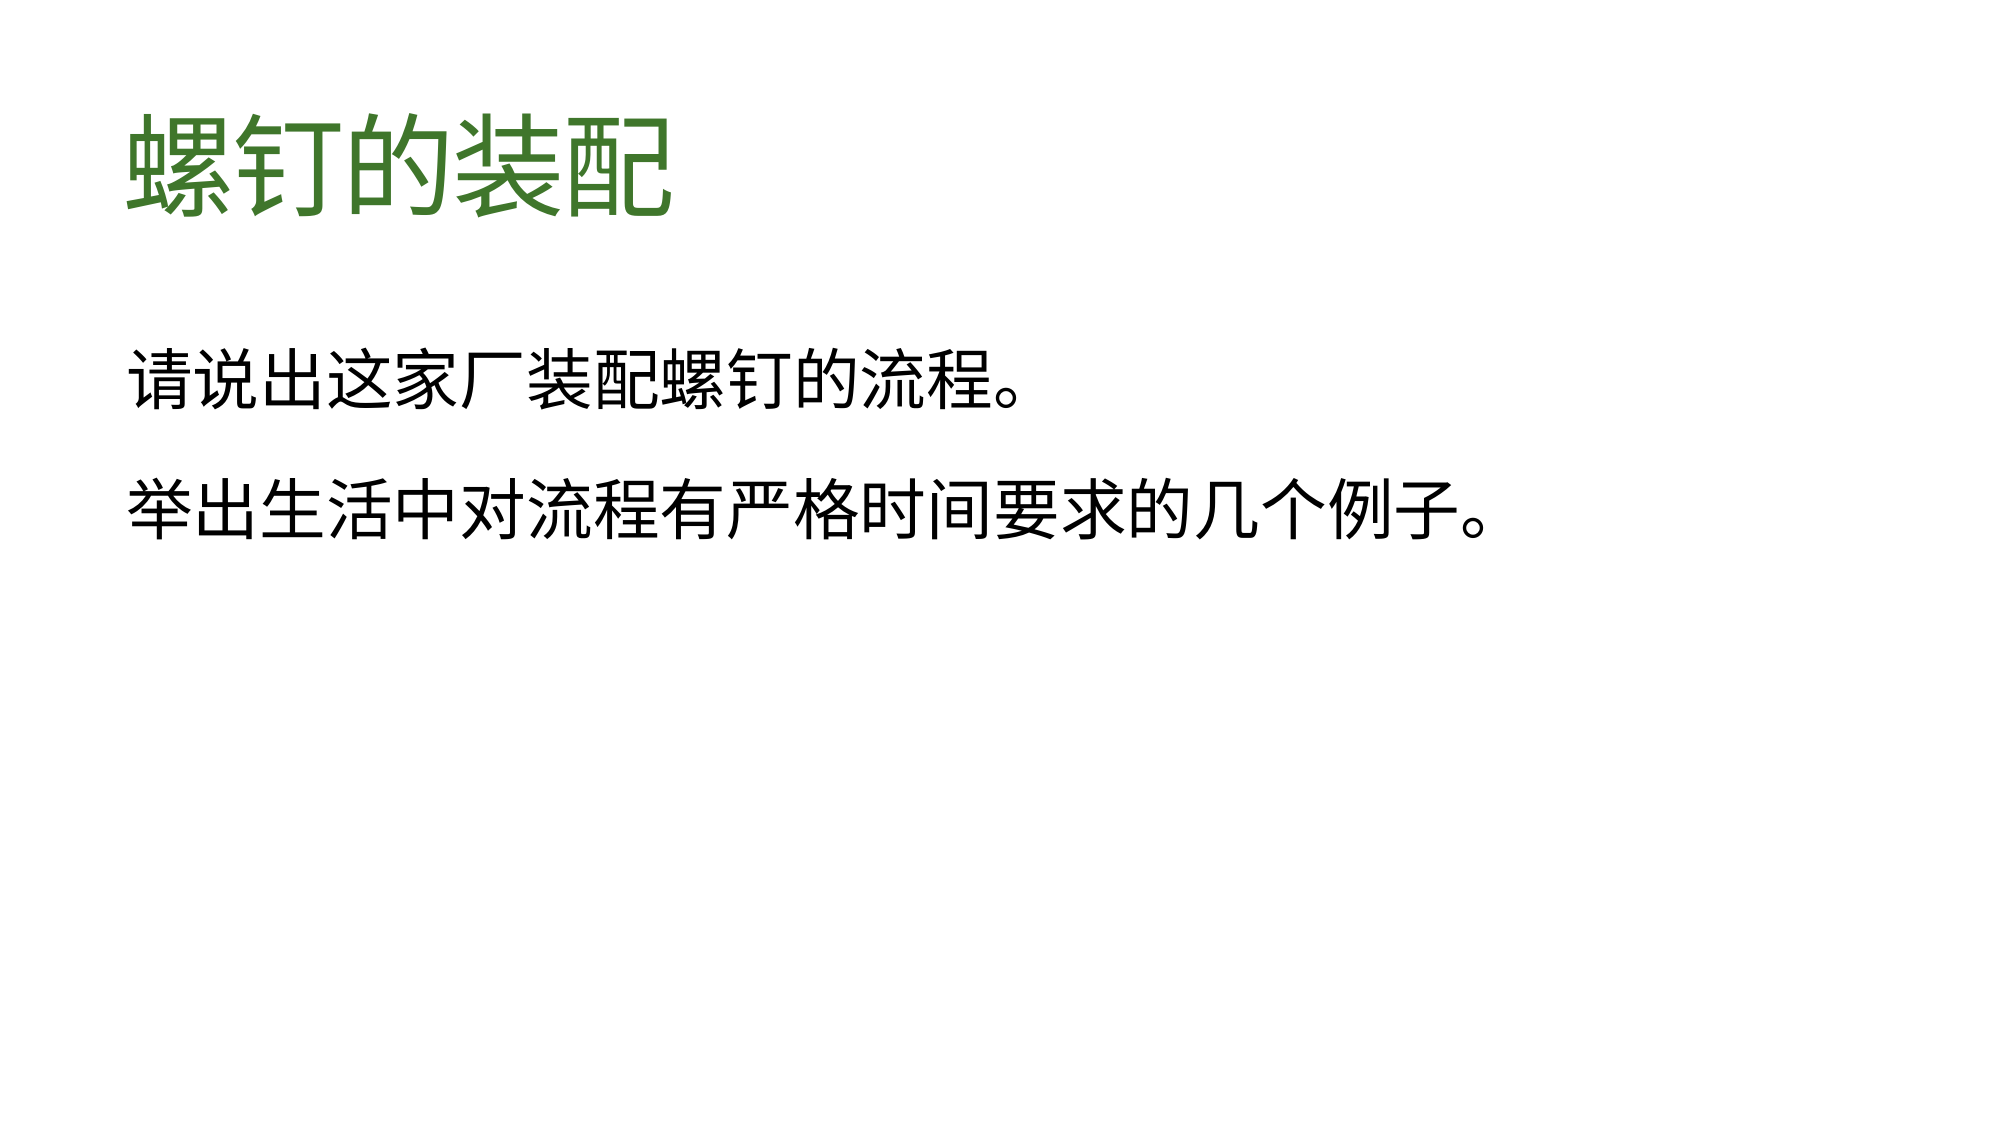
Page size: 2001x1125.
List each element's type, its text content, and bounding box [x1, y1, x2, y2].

title 螺钉的装配 [107, 81, 1875, 266]
list 请说出这家厂装配螺钉的流程。 举出生活中对流程有严格时间要求的几个例子。 [111, 329, 1876, 948]
